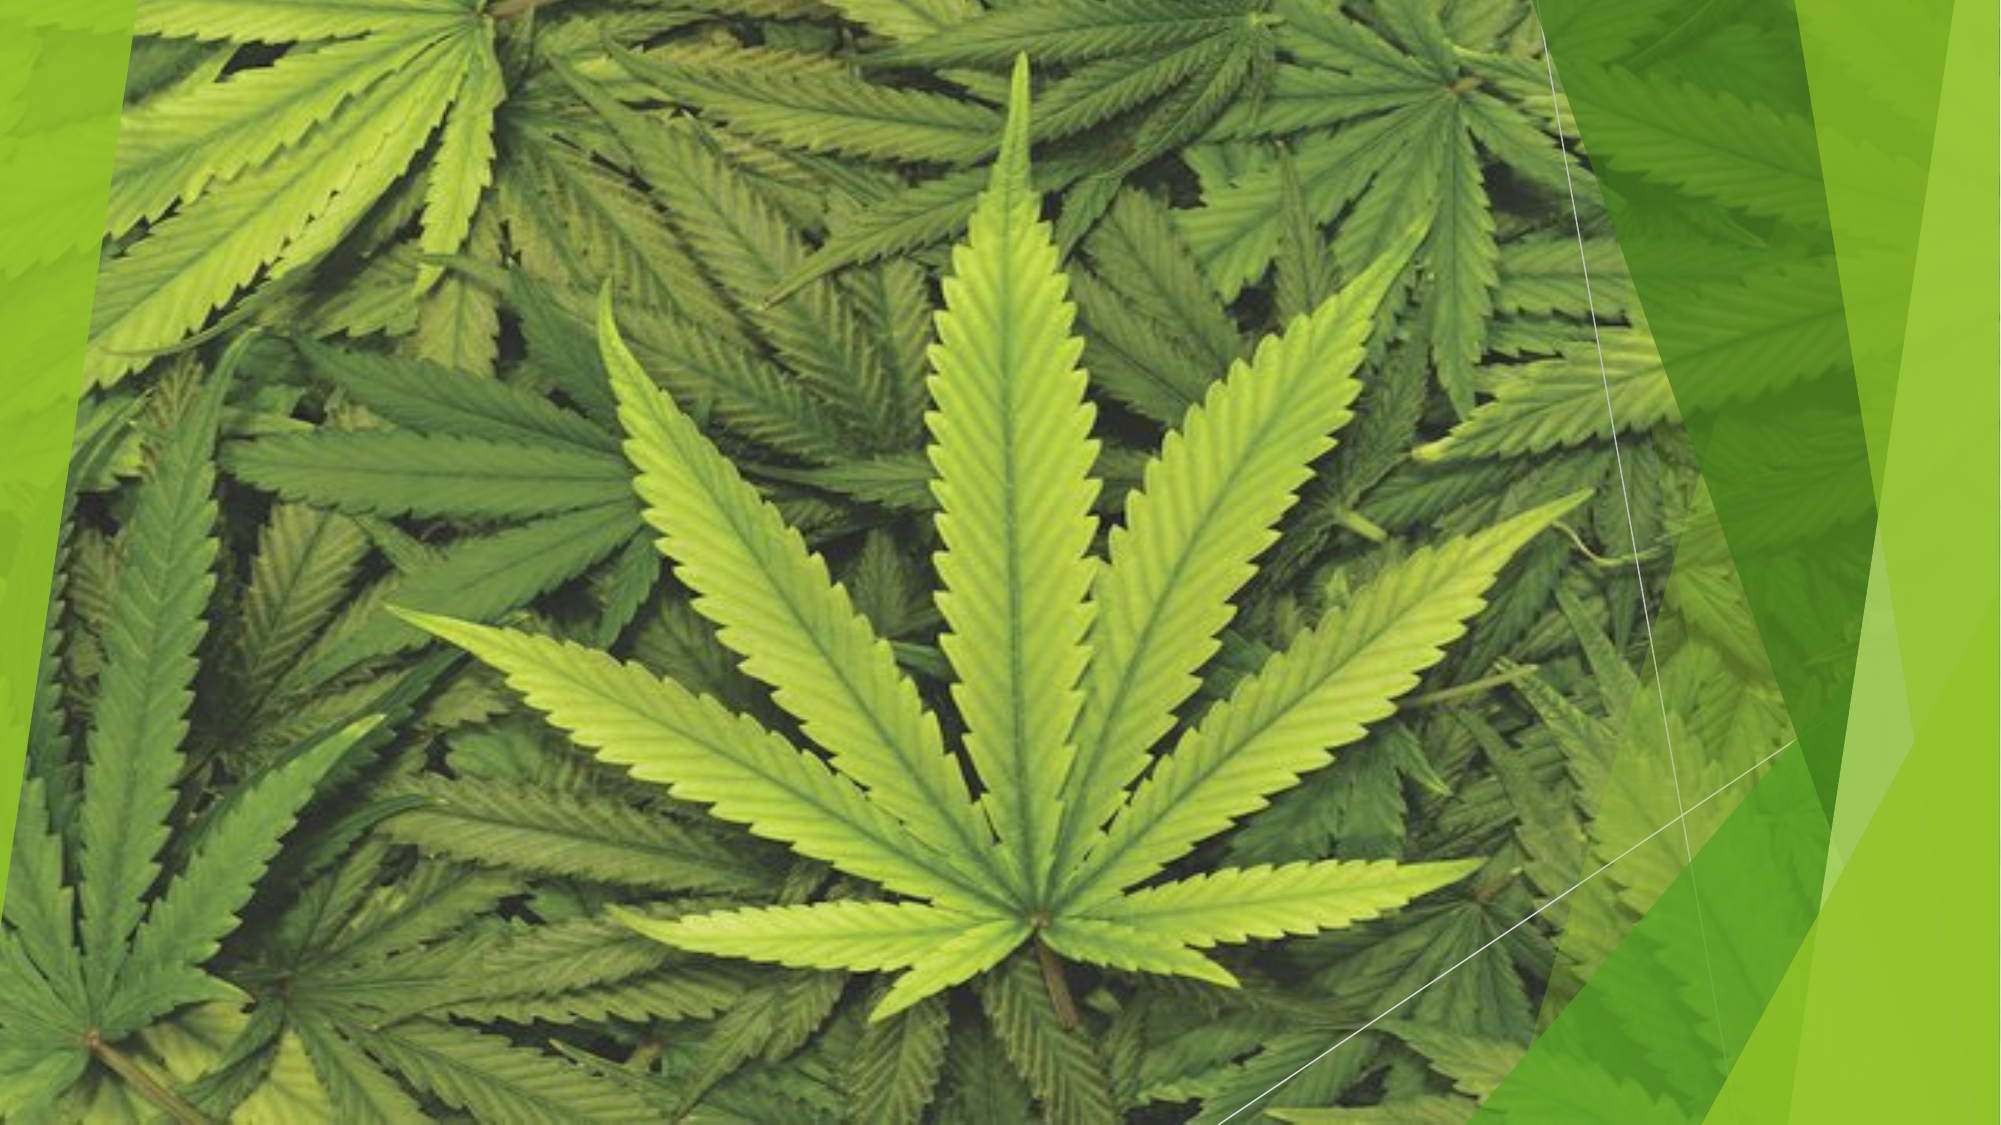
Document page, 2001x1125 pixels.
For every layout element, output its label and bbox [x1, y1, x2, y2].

picture [0, 0, 1650, 1125]
picture [1547, 46, 1674, 635]
picture [1221, 888, 1576, 1125]
